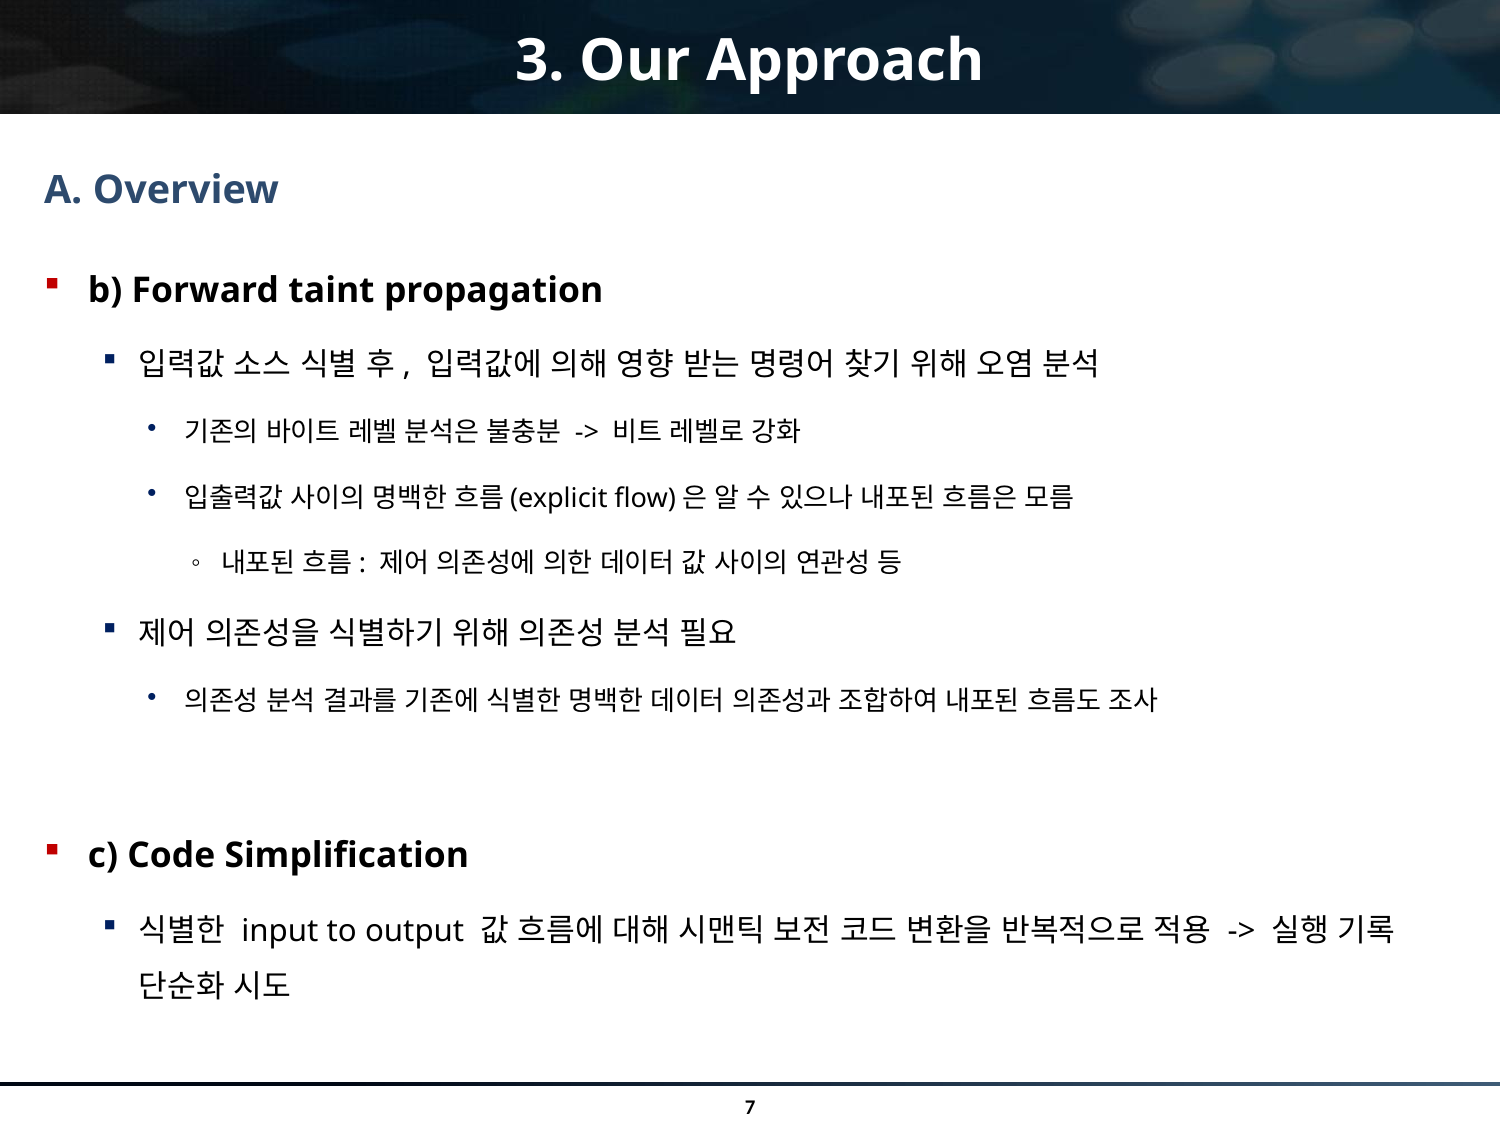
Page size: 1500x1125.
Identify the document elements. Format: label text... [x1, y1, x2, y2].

title 3. Our Approach [29, 12, 1471, 101]
picture [0, 0, 1500, 114]
list A. Overview [29, 132, 1471, 221]
list b) Forward taint propagation 입력값 소스 식별 후, 입력값에 의해 영향 받는 명령어 찾기 위해 오염 분석 기존의 바이트 레벨 분석은 불충분 -> 비트 레벨로 강화 입출력값 사이의 명백한 흐름(explicit flow)은 알 수 있으나 내포된 흐름은 모름 내포된 흐름: 제어 의존성에 의한 데이터 값 사이의 연관성 등 제어 의존성을 식별하기 위해 의존성 분석 필요 의존성 분석 결과를 기존에 식별한 명백한 데이터 의존성과 조합하여 내포된 흐름도 조사 c) Code Simplification 식별한 input to output 값 흐름에 대해 시맨틱 보전 코드 변환을 반복적으로 적용 -> 실행 기록 단순화 시도 [29, 237, 1471, 1063]
